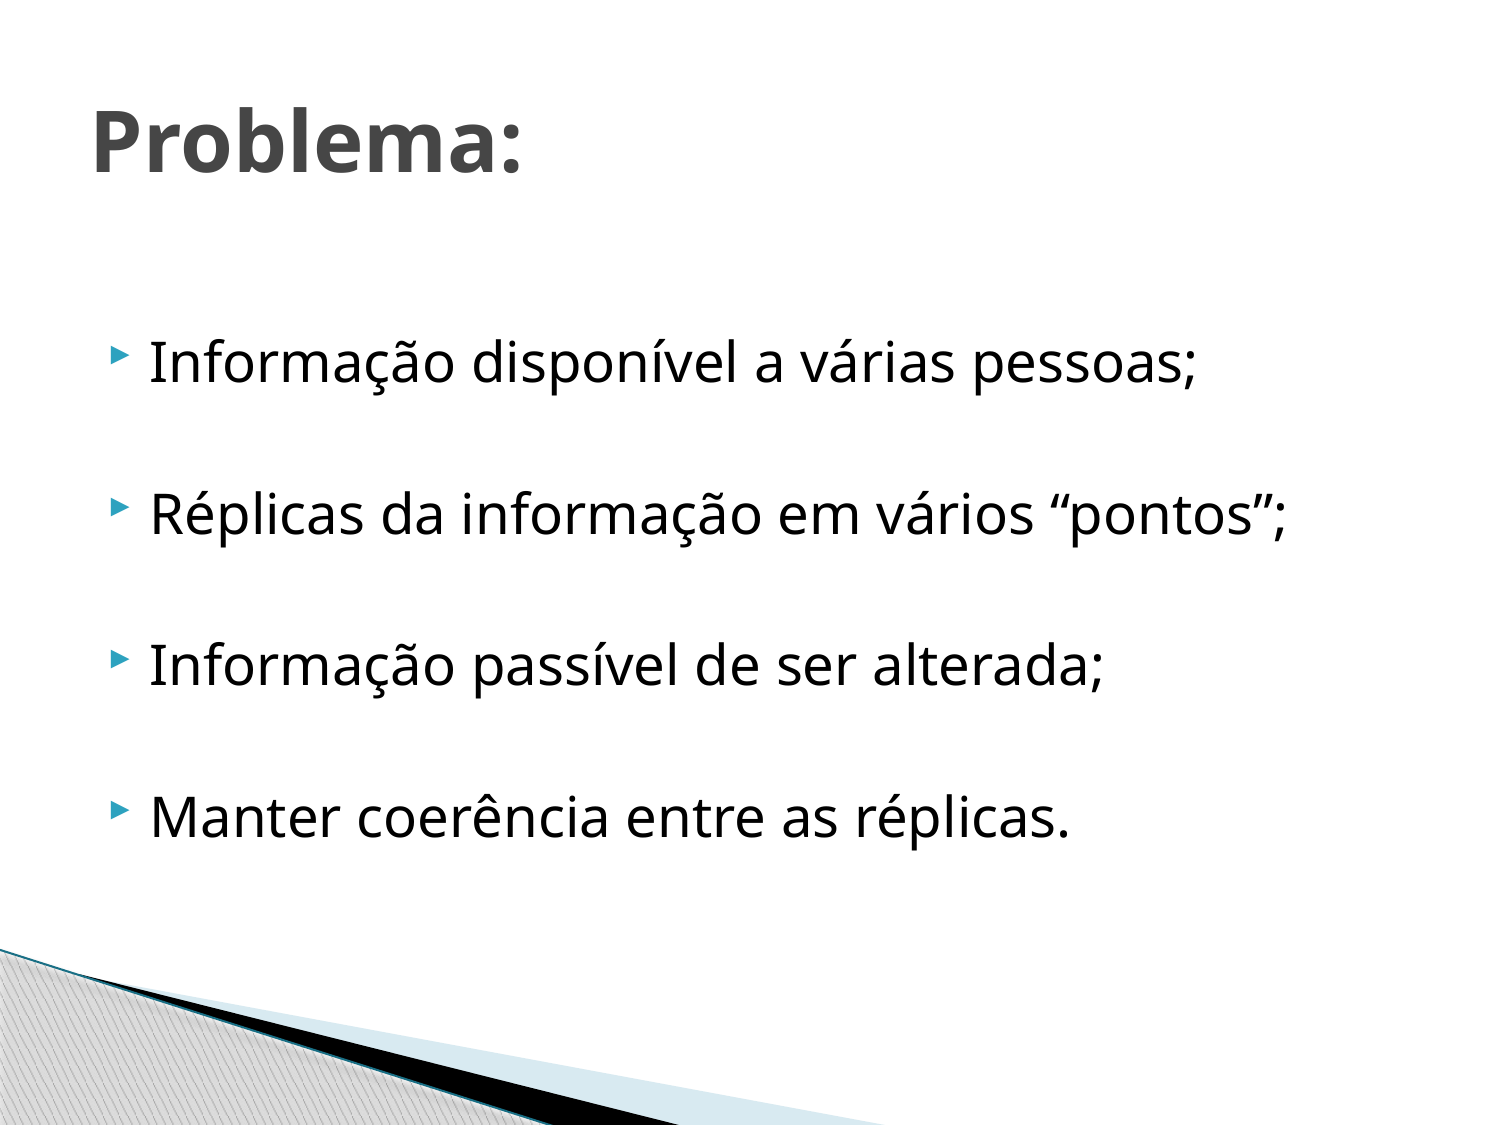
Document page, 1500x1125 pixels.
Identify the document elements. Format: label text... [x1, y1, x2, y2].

list Informação disponível a várias pessoas; Réplicas da informação em vários “pontos”; Informação passível de ser alterada; Manter coerência entre as réplicas. [75, 243, 1425, 986]
title Problema: [75, 45, 1425, 233]
